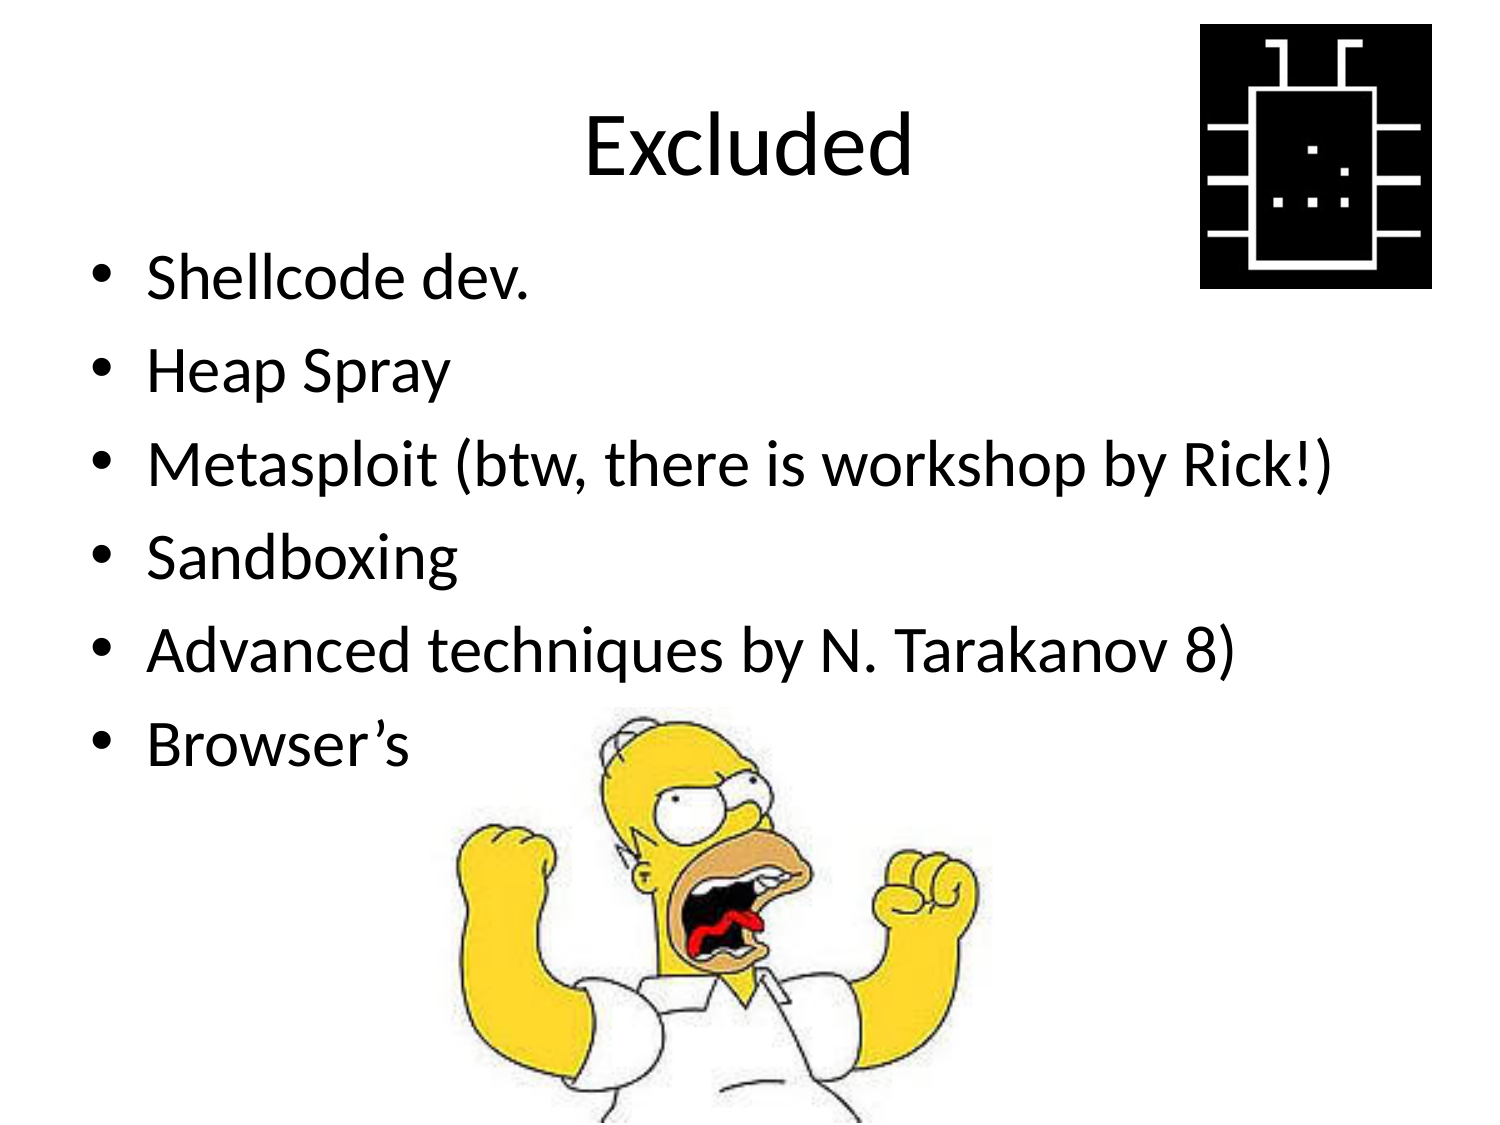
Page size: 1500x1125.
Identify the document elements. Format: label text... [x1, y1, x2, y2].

picture [1199, 24, 1432, 290]
title Excluded [75, 45, 1194, 224]
picture [412, 707, 1013, 1124]
list Shellcode dev. Heap Spray Metasploit (btw, there is workshop by Rick!) Sandboxing Advanced techniques by N. Tarakanov 8) Browser’s vulns [75, 224, 1425, 968]
